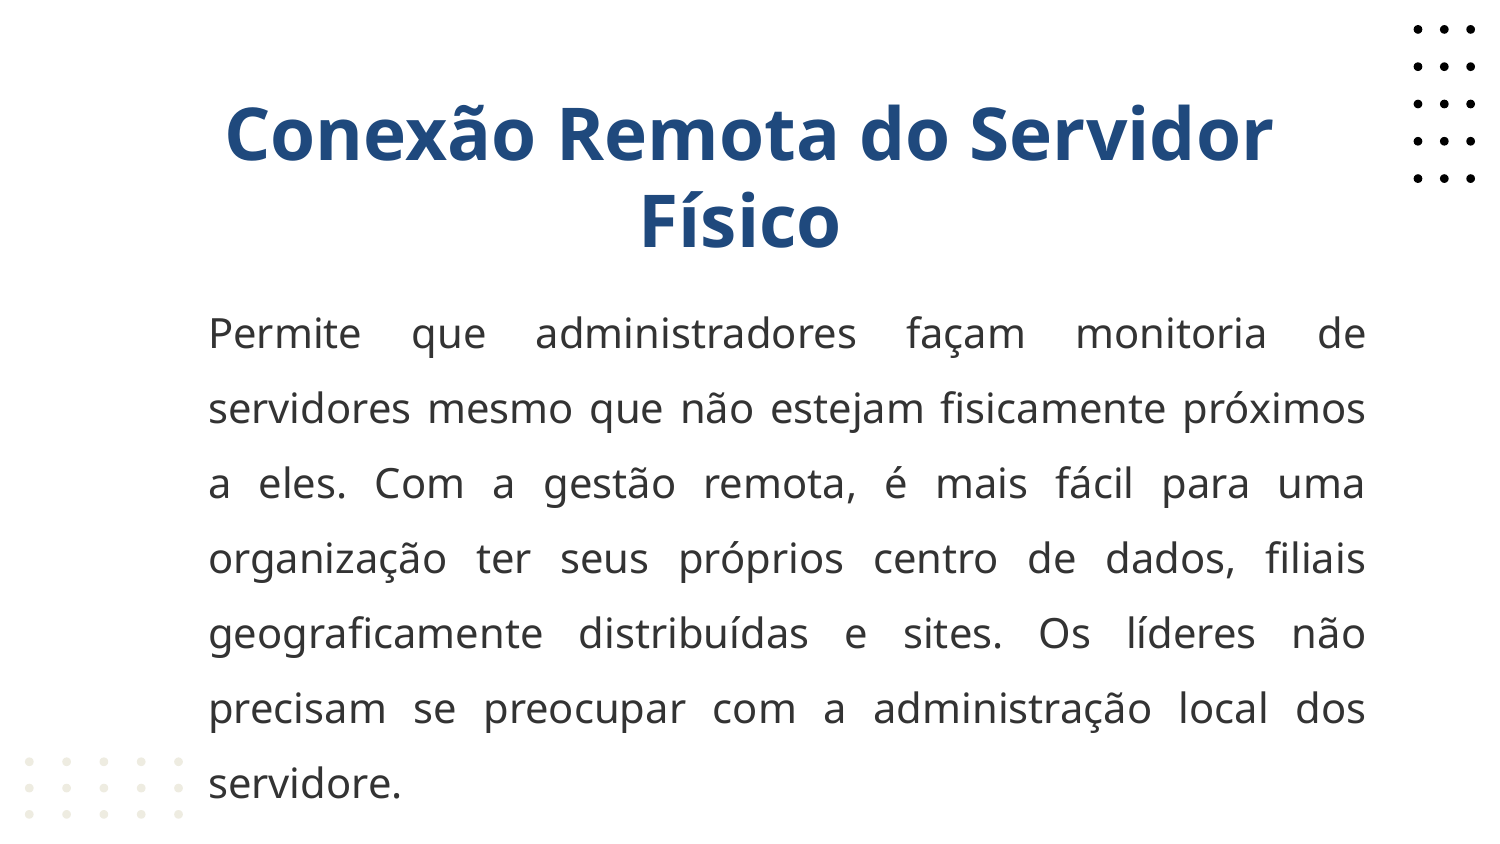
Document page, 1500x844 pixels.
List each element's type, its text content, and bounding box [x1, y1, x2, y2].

title Conexão Remota do Servidor Físico [118, 72, 1382, 167]
list Permite que administradores façam monitoria de servidores mesmo que não estejam fisicamente próximos a eles. Com a gestão remota, é mais fácil para uma organização ter seus próprios centro de dados, filiais geograficamente distribuídas e sites. Os líderes não precisam se preocupar com a administração local dos servidore. [118, 273, 1382, 815]
